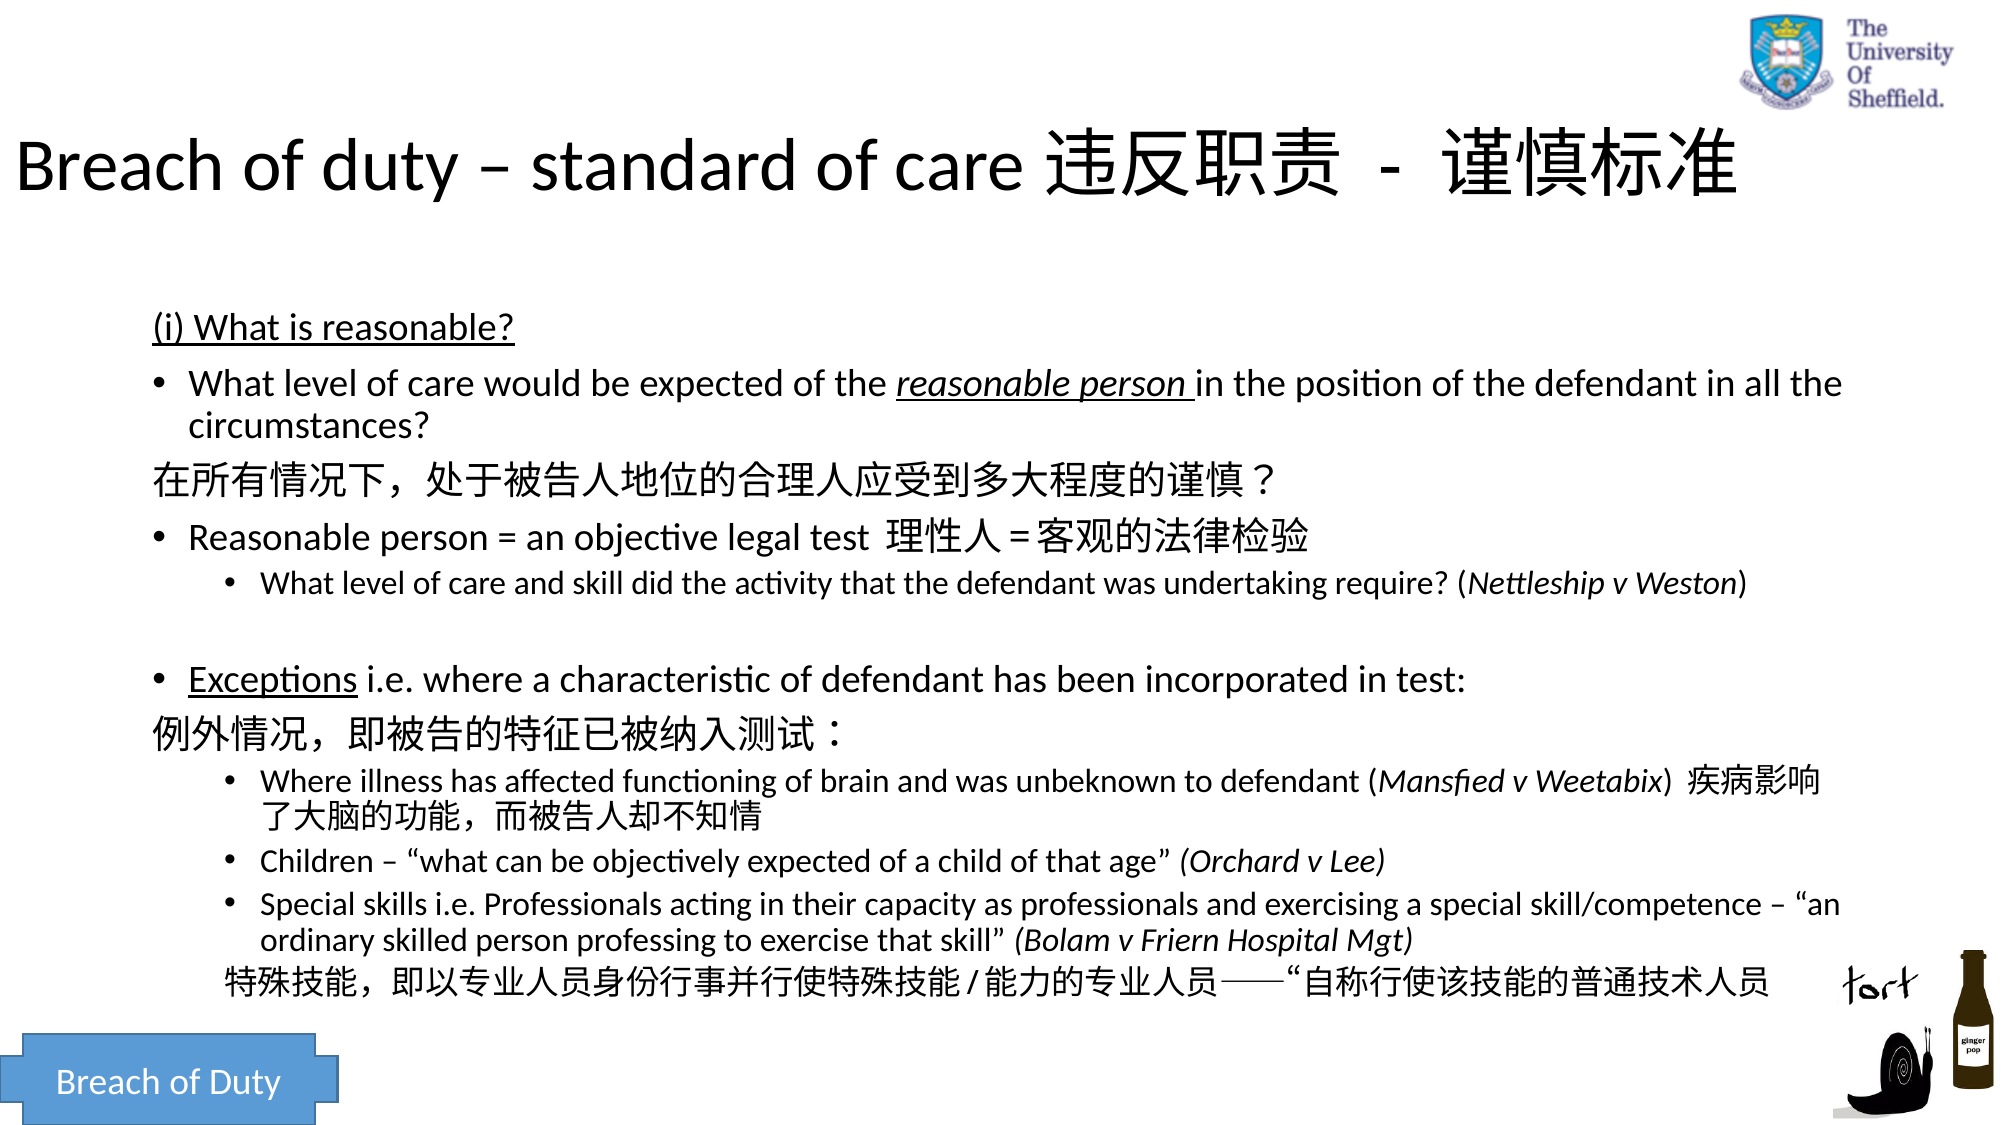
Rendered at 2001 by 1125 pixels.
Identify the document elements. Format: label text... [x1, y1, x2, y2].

list (i) What is reasonable? What level of care would be expected of the reasonable person in the position of the defendant in all the circumstances? 在所有情况下，处于被告人地位的合理人应受到多大程度的谨慎？ Reasonable person = an objective legal test 理性人=客观的法律检验 What level of care and skill did the activity that the defendant was undertaking require? (Nettleship v Weston) Exceptions i.e. where a characteristic of defendant has been incorporated in test: 例外情况，即被告的特征已被纳入测试： Where illness has affected functioning of brain and was unbeknown to defendant (Mansfied v Weetabix) 疾病影响了大脑的功能，而被告人却不知情 Children – “what can be objectively expected of a child of that age” (Orchard v Lee) Special skills i.e. Professionals acting in their capacity as professionals and exercising a special skill/competence – “an ordinary skilled person professing to exercise that skill” (Bolam v Friern Hospital Mgt) 特殊技能，即以专业人员身份行事并行使特殊技能/能力的专业人员——“自称行使该技能的普通技术人员 [137, 299, 1863, 1014]
picture [1833, 950, 2000, 1125]
text_box Breach of Duty [0, 1033, 339, 1125]
picture [1705, 0, 2000, 125]
title Breach of duty – standard of care违反职责 - 谨慎标准 [0, 57, 1863, 276]
